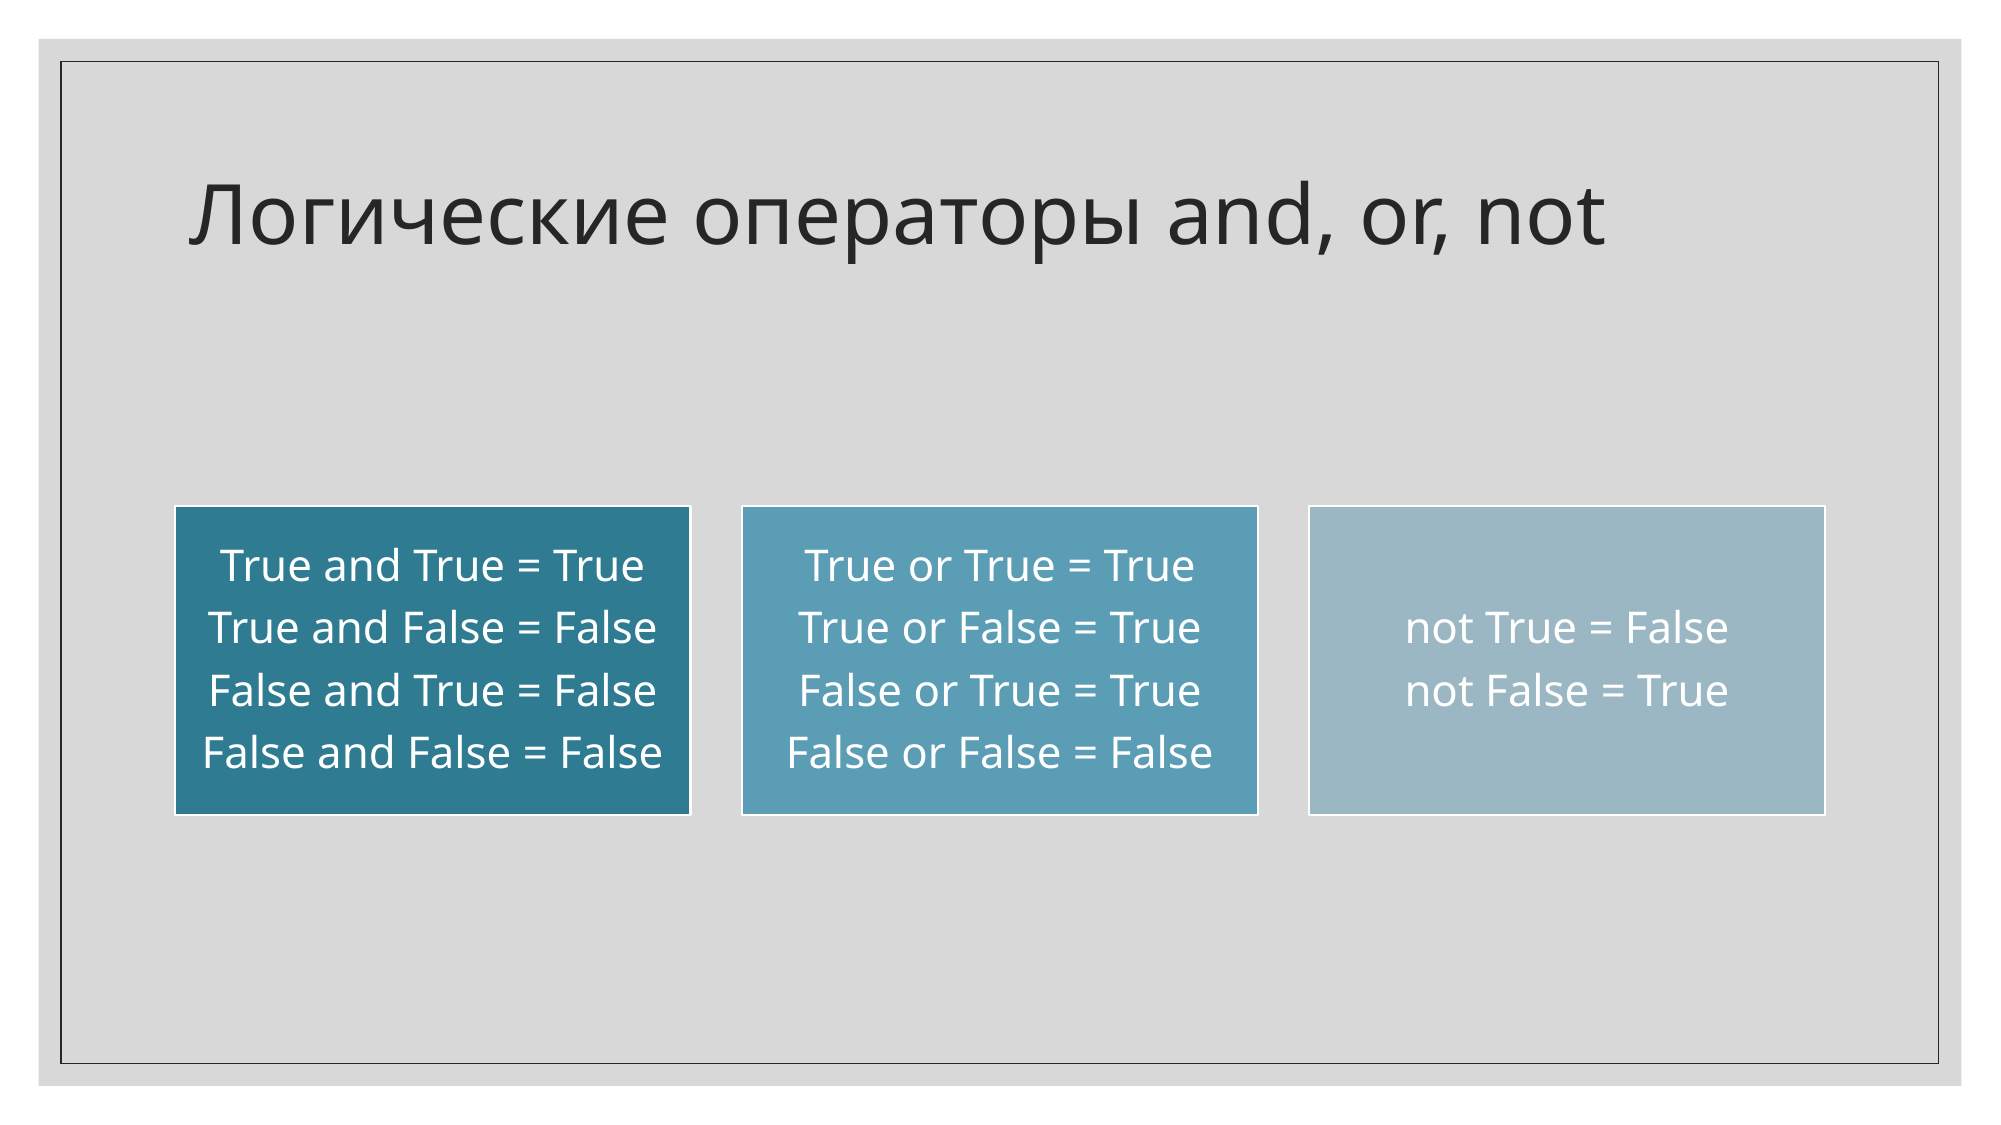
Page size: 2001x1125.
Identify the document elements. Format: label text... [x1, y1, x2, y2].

title Логические операторы and, or, not [174, 105, 1825, 331]
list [174, 344, 1825, 977]
